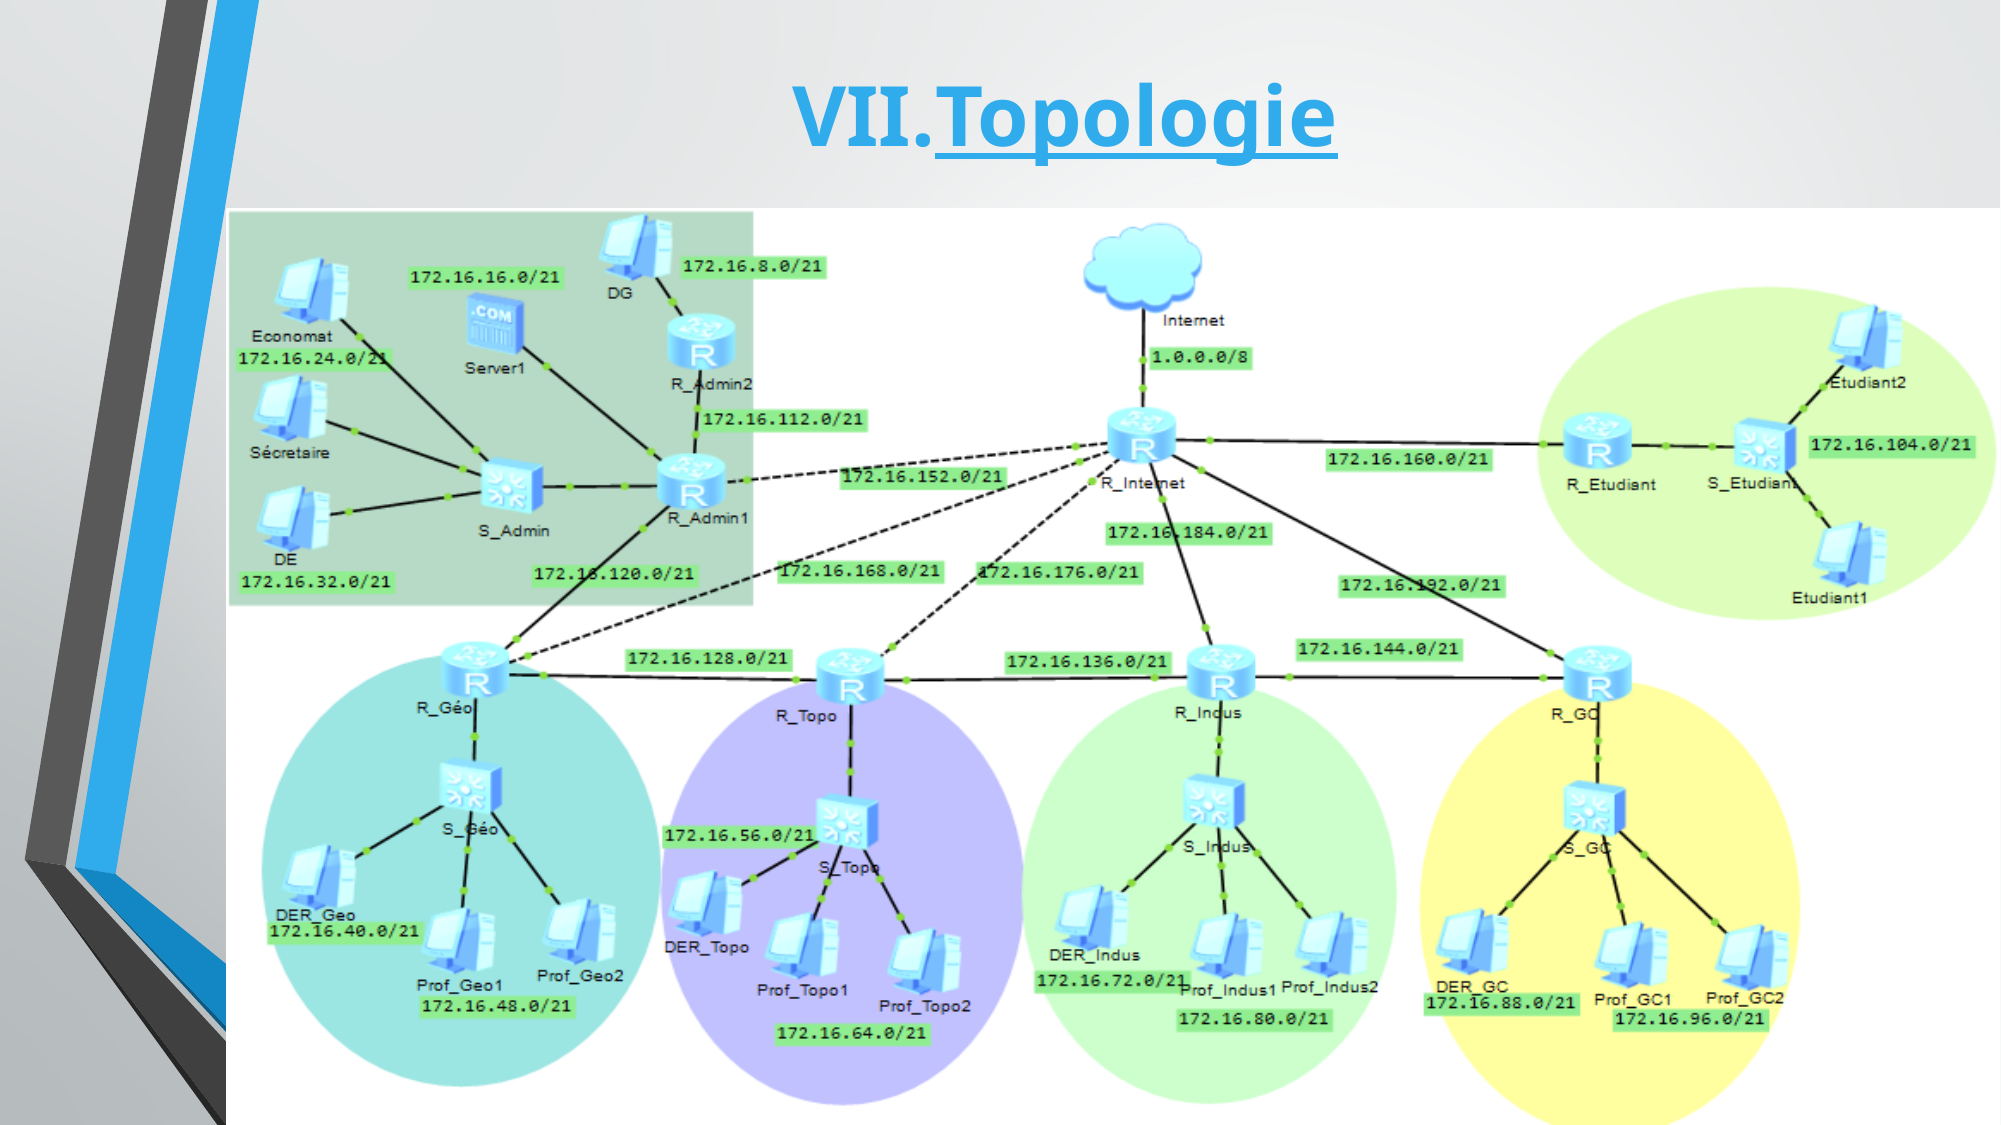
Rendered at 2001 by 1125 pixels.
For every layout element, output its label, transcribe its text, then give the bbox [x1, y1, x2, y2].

title Topologie [243, 0, 1887, 208]
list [225, 208, 2000, 1125]
